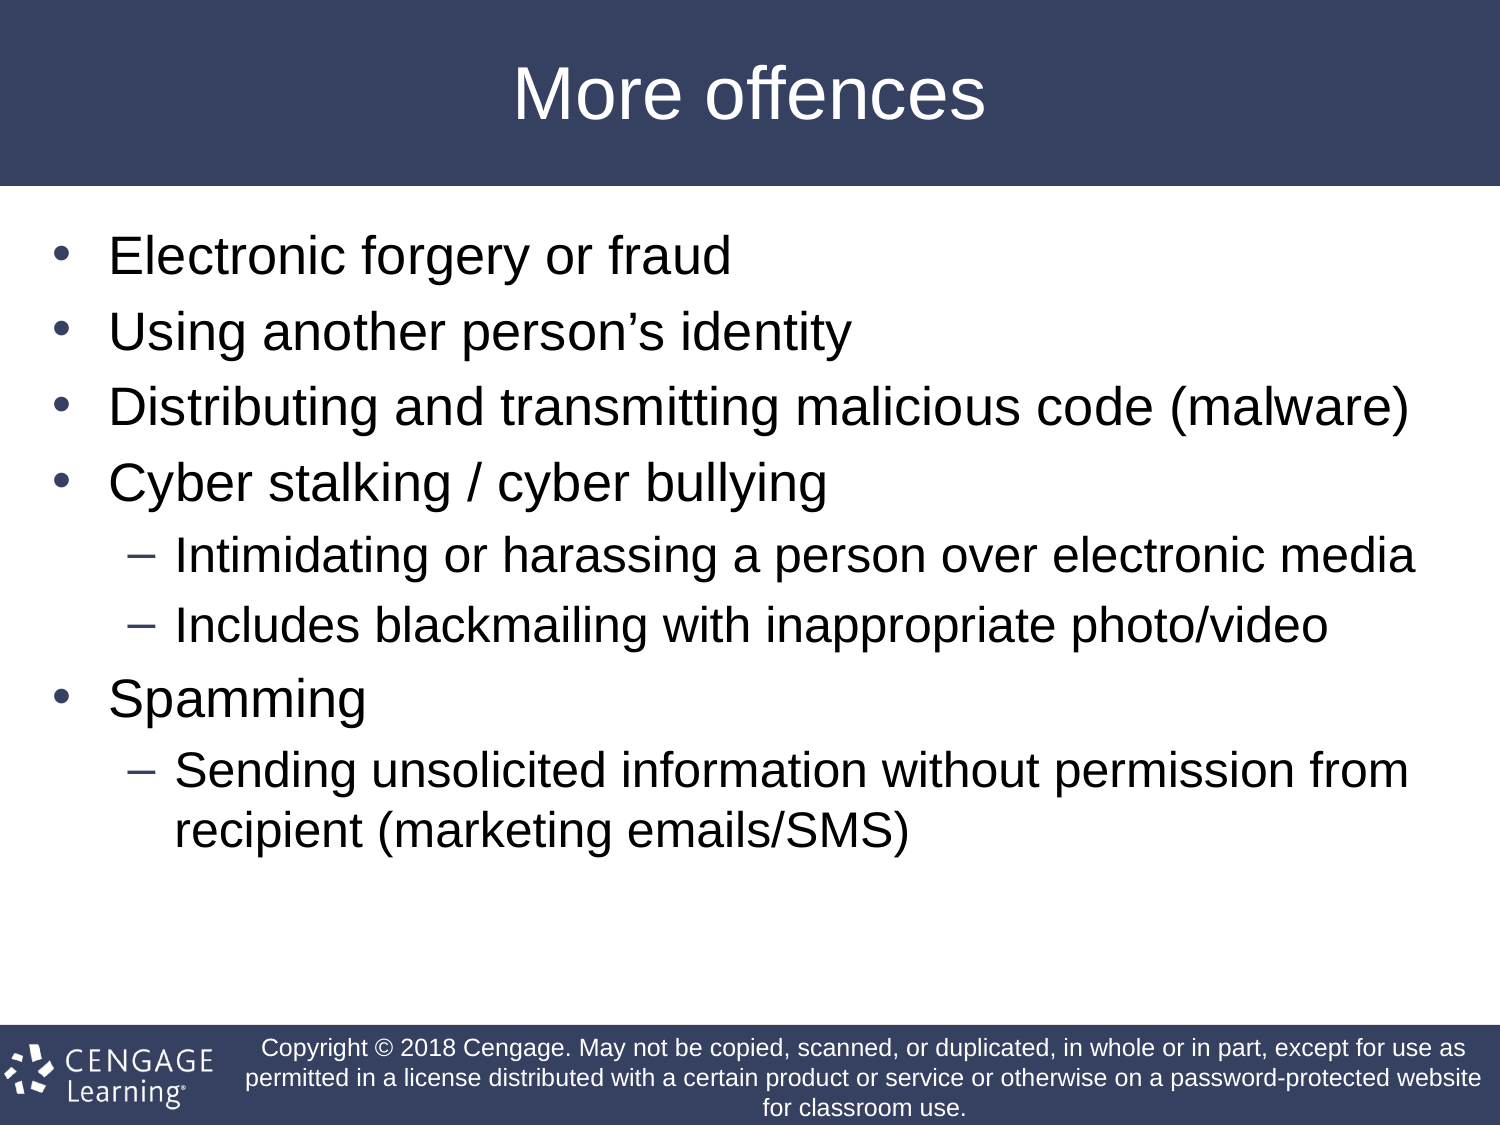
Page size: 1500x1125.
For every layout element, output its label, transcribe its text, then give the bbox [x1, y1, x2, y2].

picture [0, 1040, 216, 1113]
title More offences [7, 4, 1493, 176]
list Electronic forgery or fraud Using another person’s identity Distributing and transmitting malicious code (malware) Cyber stalking / cyber bullying Intimidating or harassing a person over electronic media Includes blackmailing with inappropriate photo/video Spamming Sending unsolicited information without permission from recipient (marketing emails/SMS) [37, 212, 1475, 1005]
